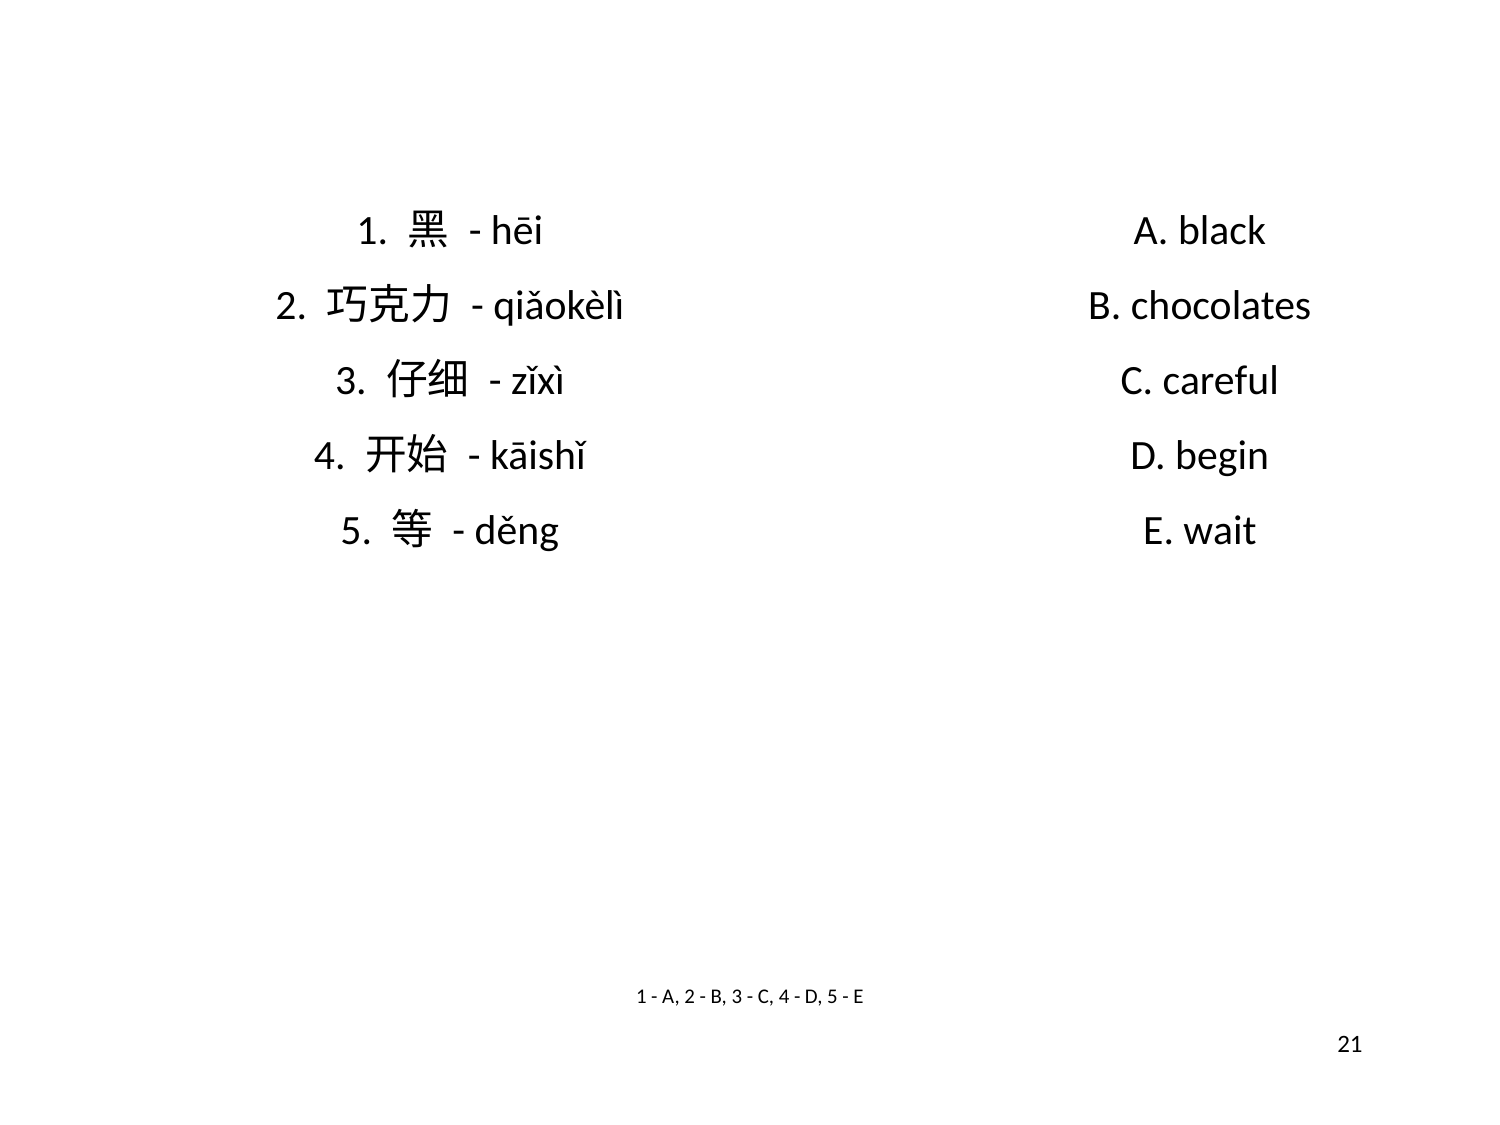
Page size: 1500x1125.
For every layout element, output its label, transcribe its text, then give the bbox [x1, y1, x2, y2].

text_box 2. 巧克力 - qiǎokèlì [260, 224, 640, 335]
text_box B. chocolates [1073, 224, 1327, 335]
text_box E. wait [1128, 450, 1272, 560]
text_box 1 - A, 2 - B, 3 - C, 4 - D, 5 - E [74, 975, 1425, 1015]
text_box 4. 开始 - kāishǐ [299, 375, 601, 485]
text_box D. begin [1115, 375, 1285, 485]
text_box A. black [1118, 149, 1282, 224]
text_box 3. 仔细 - zǐxì [320, 299, 580, 375]
text_box 5. 等 - děng [325, 450, 575, 560]
text_box 21 [1322, 1015, 1378, 1065]
text_box C. careful [1105, 299, 1294, 410]
text_box 1. 黑 - hēi [341, 149, 559, 224]
